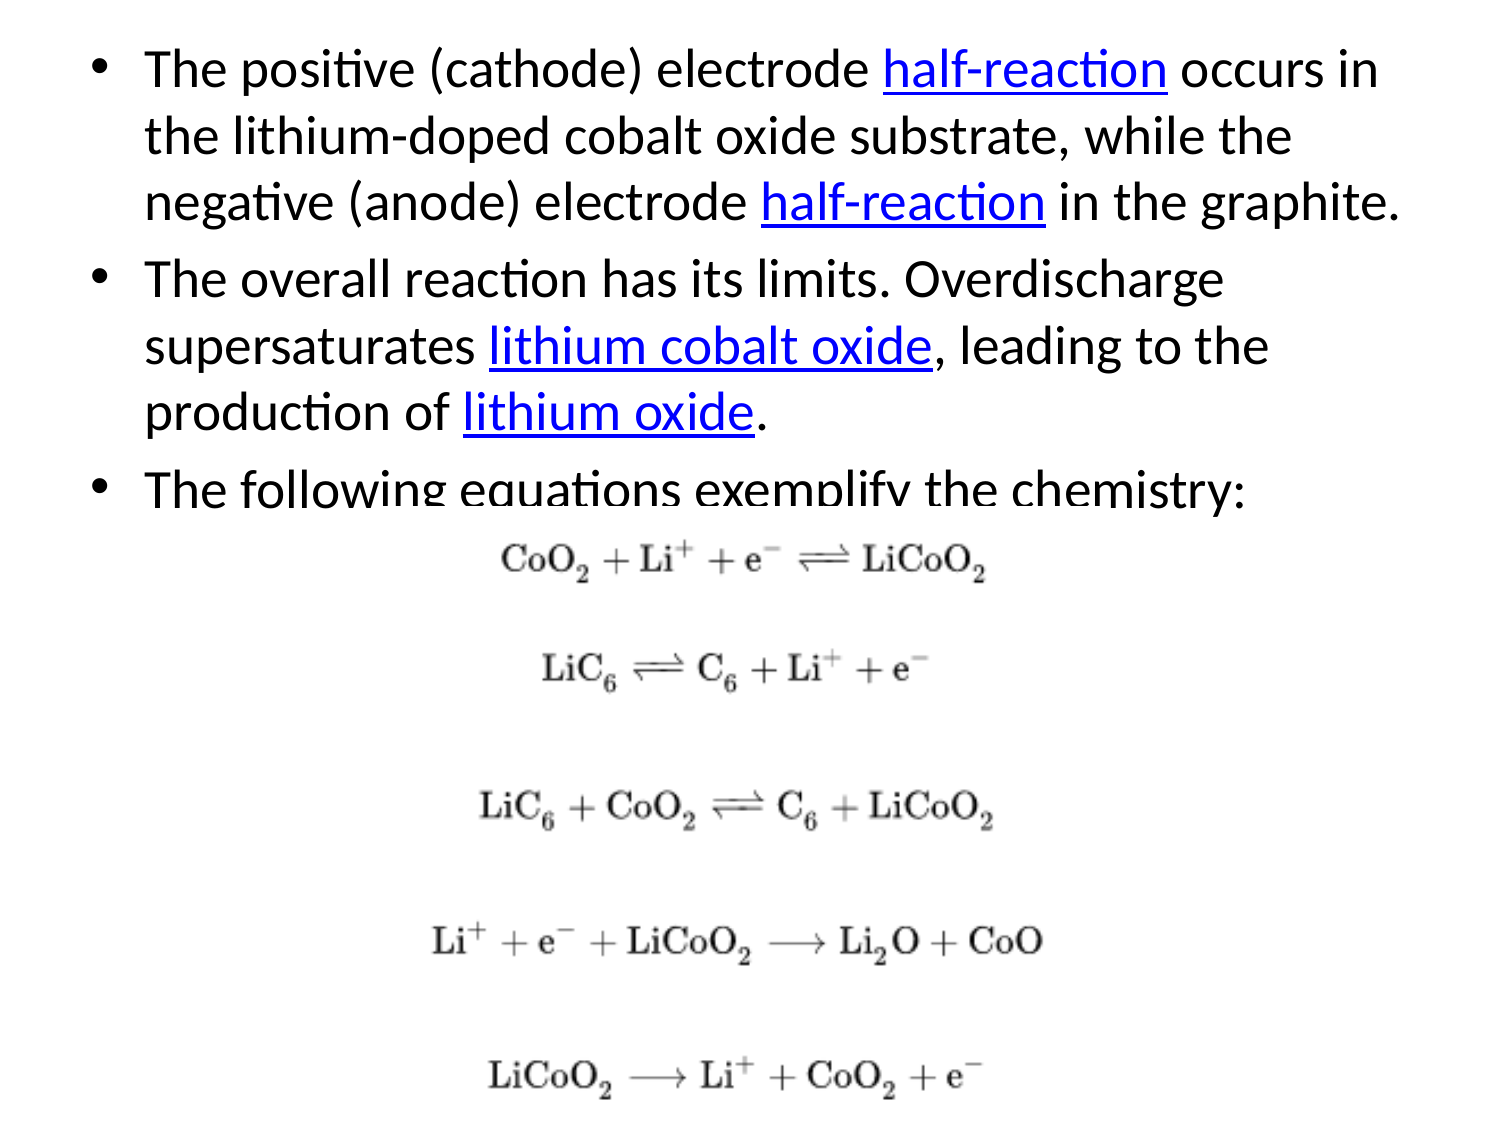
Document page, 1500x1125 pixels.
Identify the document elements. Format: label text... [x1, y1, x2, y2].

list The positive (cathode) electrode half-reaction occurs in the lithium-doped cobalt oxide substrate, while the negative (anode) electrode half-reaction in the graphite. The overall reaction has its limits. Overdischarge supersaturates lithium cobalt oxide, leading to the production of lithium oxide. The following equations exemplify the chemistry: [75, 24, 1425, 538]
picture [374, 506, 1101, 1125]
